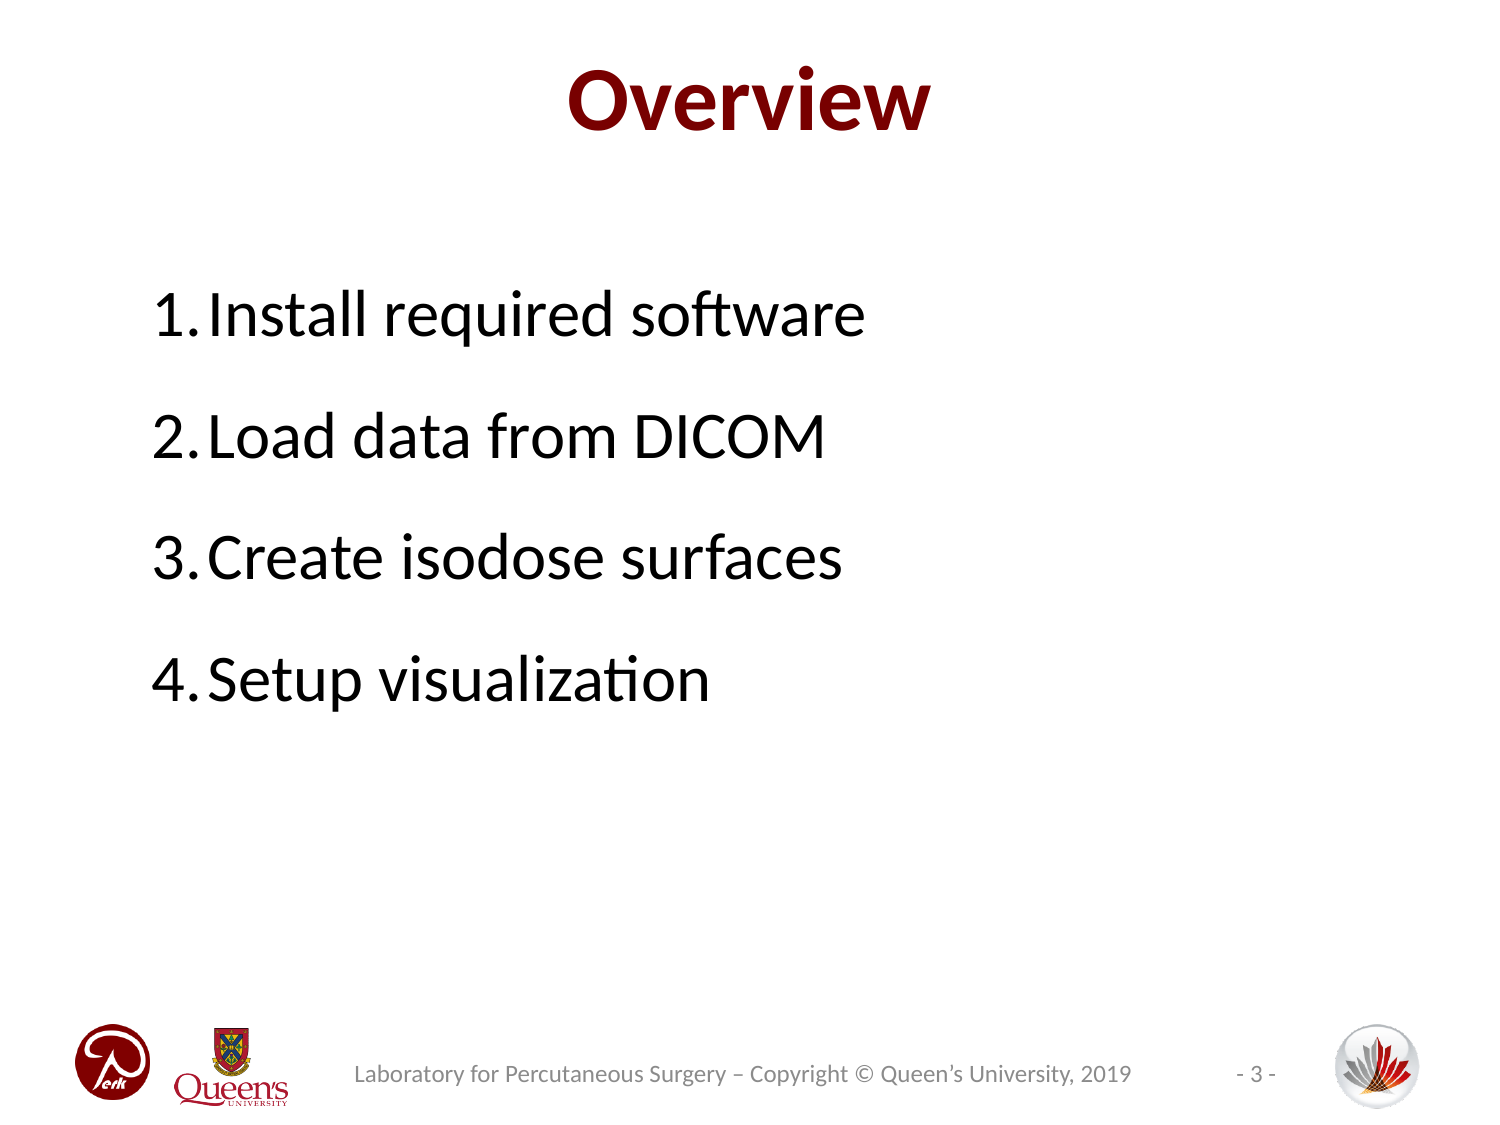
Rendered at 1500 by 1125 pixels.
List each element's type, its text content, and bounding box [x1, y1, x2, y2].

title Overview [74, 12, 1426, 176]
picture [75, 1024, 150, 1100]
list Install required software Load data from DICOM Create isodose surfaces Setup visualization [136, 262, 1364, 928]
picture [1333, 1015, 1422, 1109]
footer Laboratory for Percutaneous Surgery – Copyright © Queen’s University, 2019 [312, 1042, 1175, 1103]
picture [174, 1028, 288, 1106]
slide_number - 3 - [1212, 1042, 1300, 1103]
